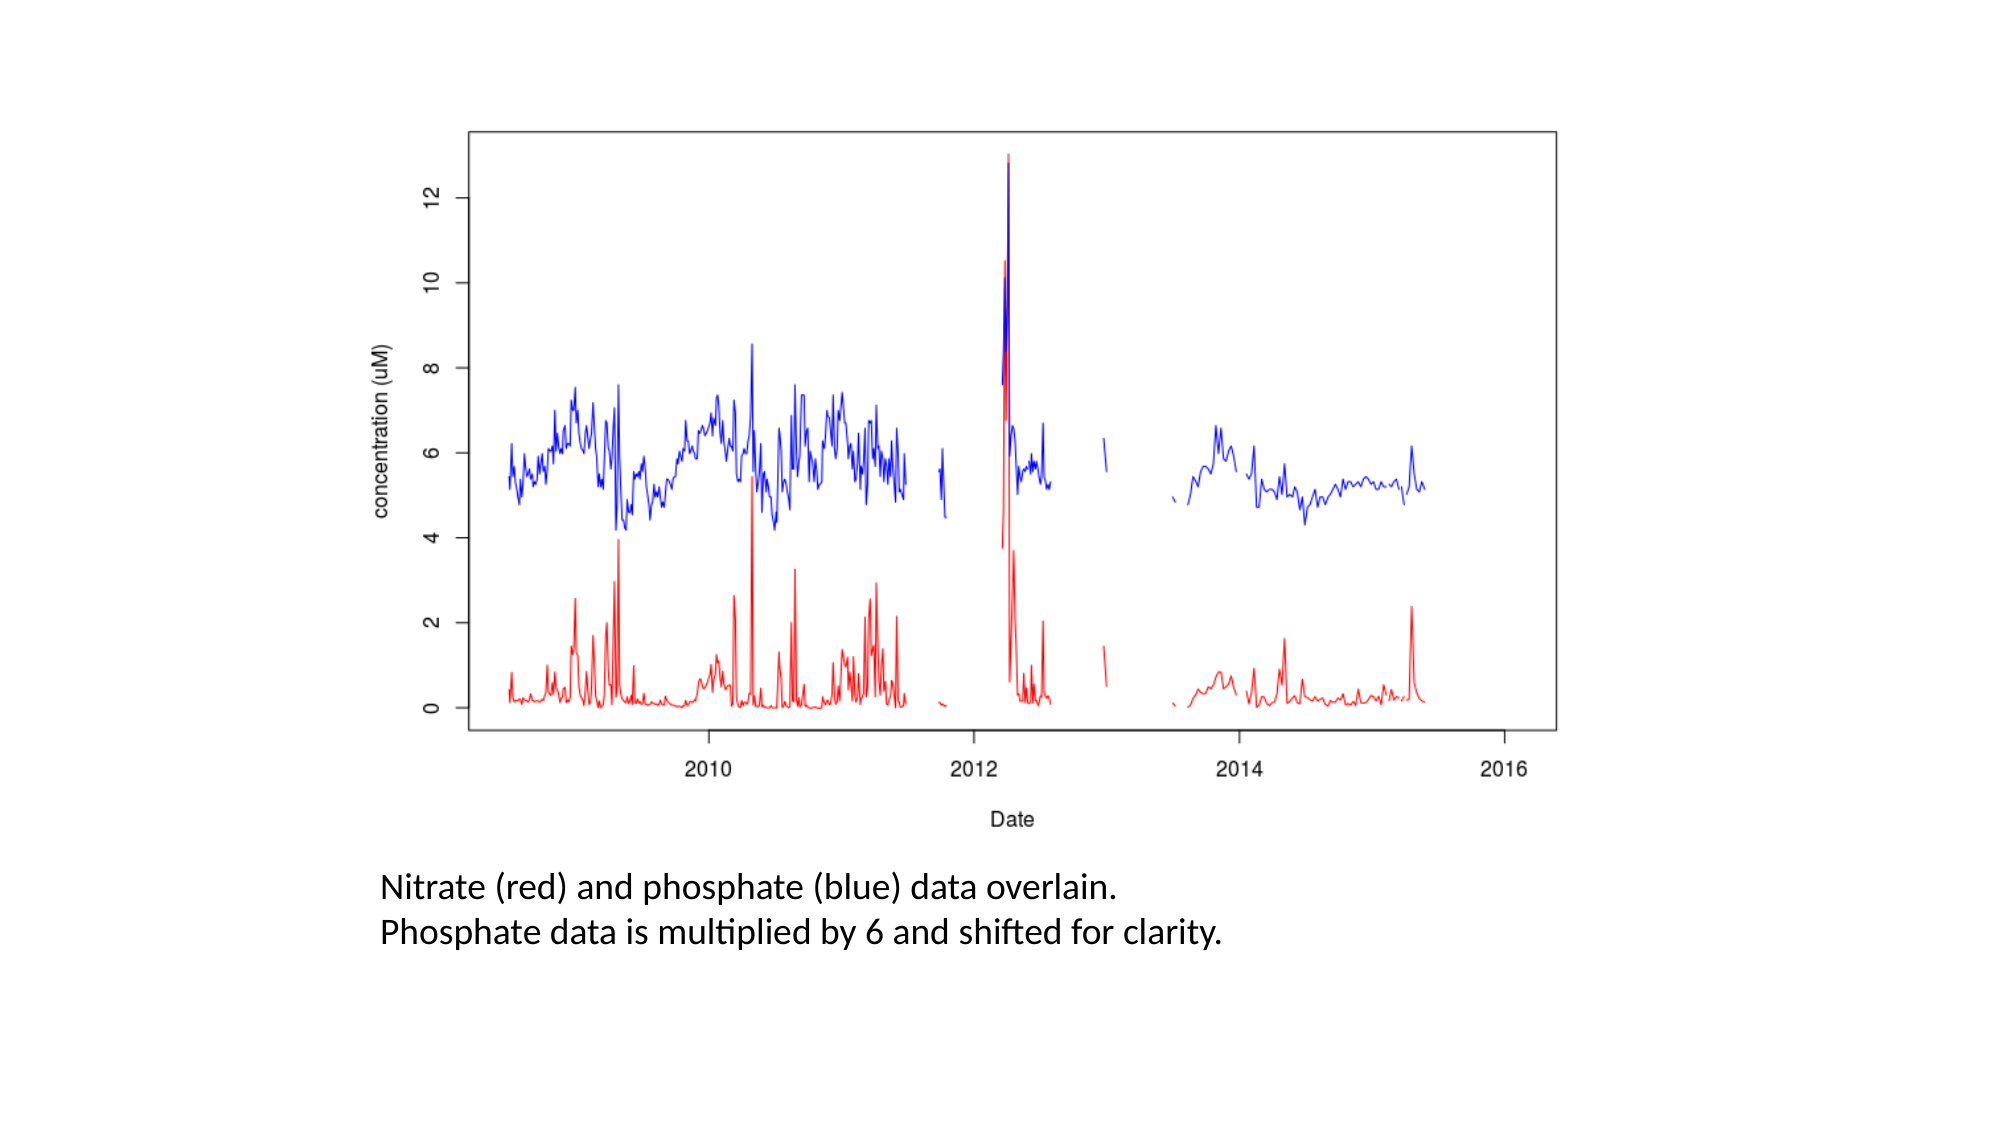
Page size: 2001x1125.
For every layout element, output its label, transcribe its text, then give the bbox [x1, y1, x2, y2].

picture [365, 28, 1610, 860]
text_box Nitrate (red) and phosphate (blue) data overlain. Phosphate data is multiplied by 6 and shifted for clarity. [365, 854, 1721, 960]
